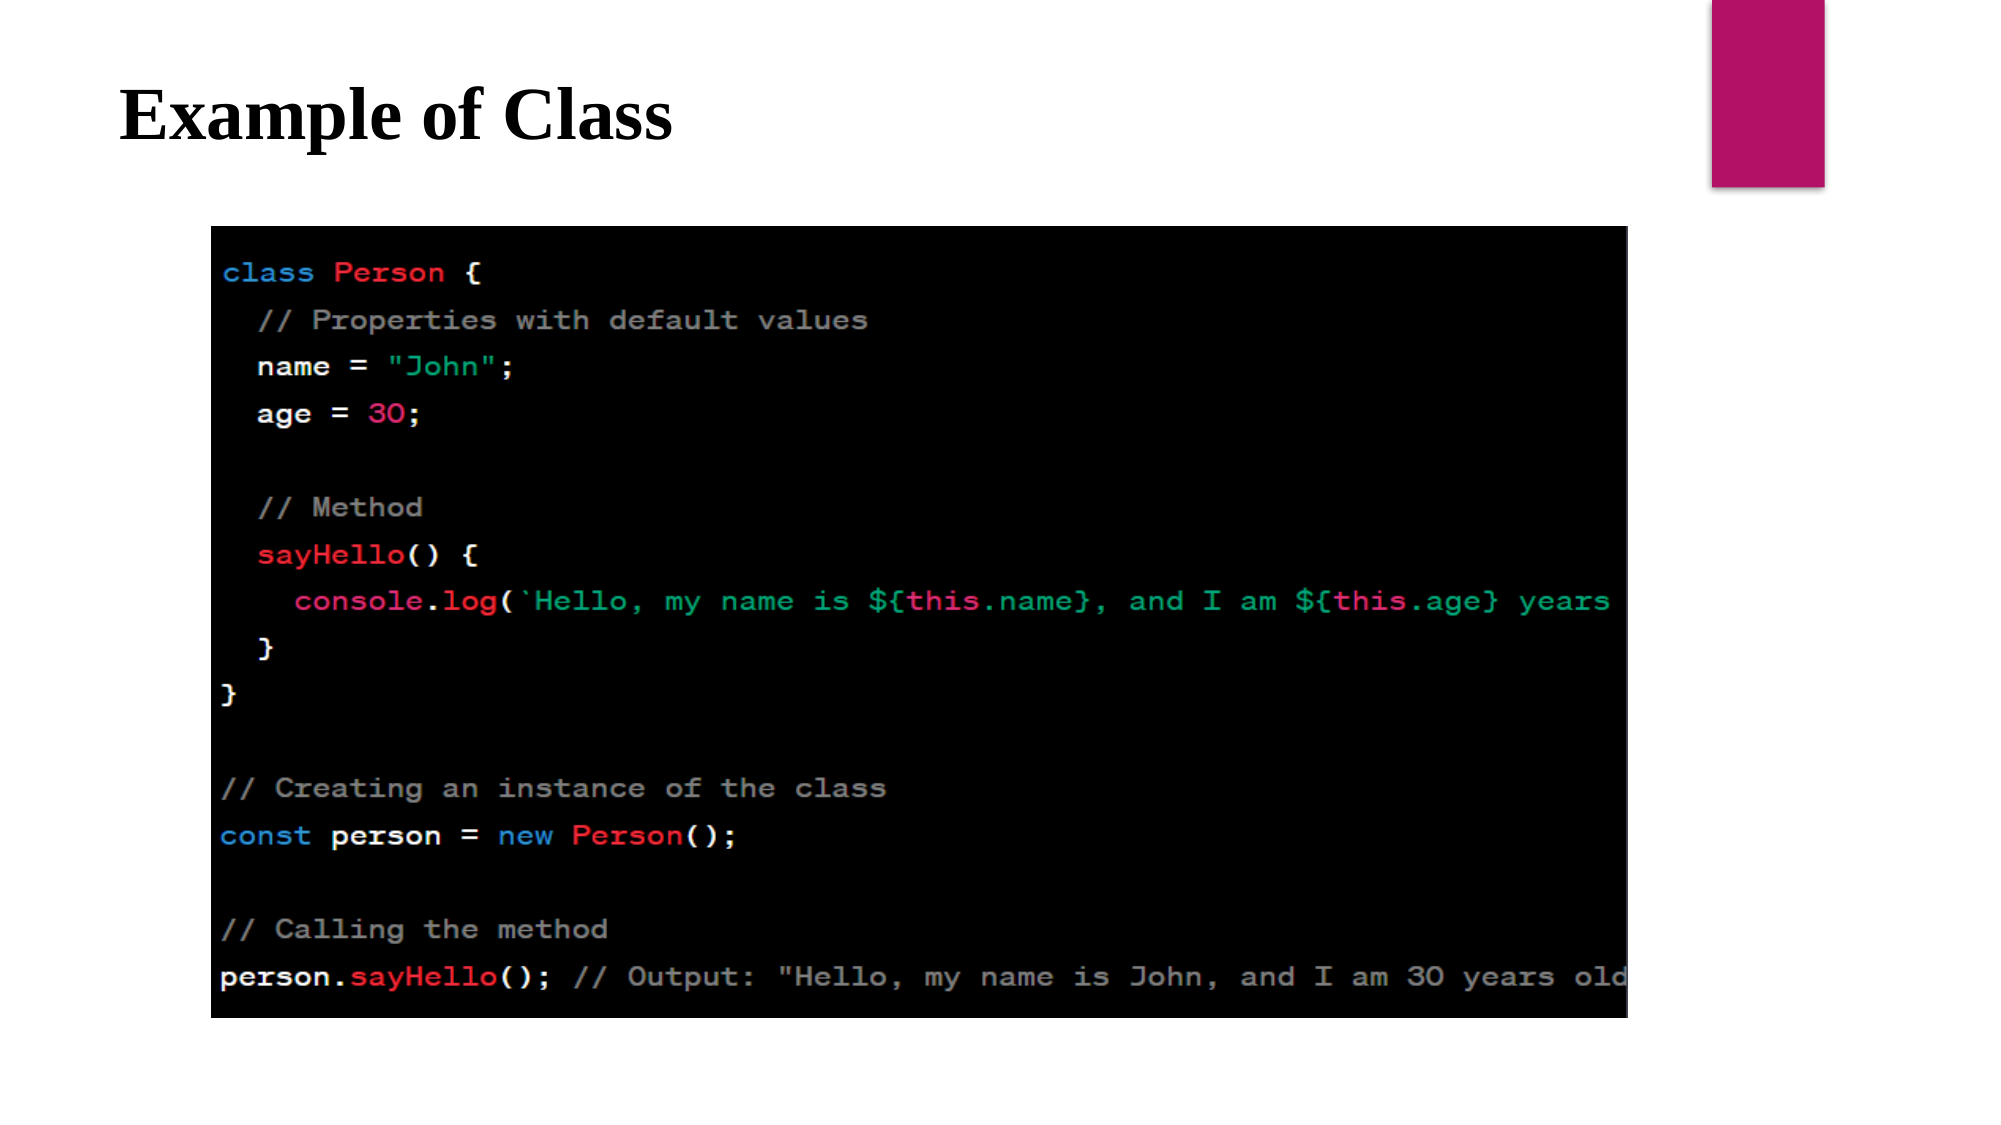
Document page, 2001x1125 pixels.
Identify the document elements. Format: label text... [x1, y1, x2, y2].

title Example of Class [104, 51, 1542, 168]
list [210, 226, 1628, 1018]
